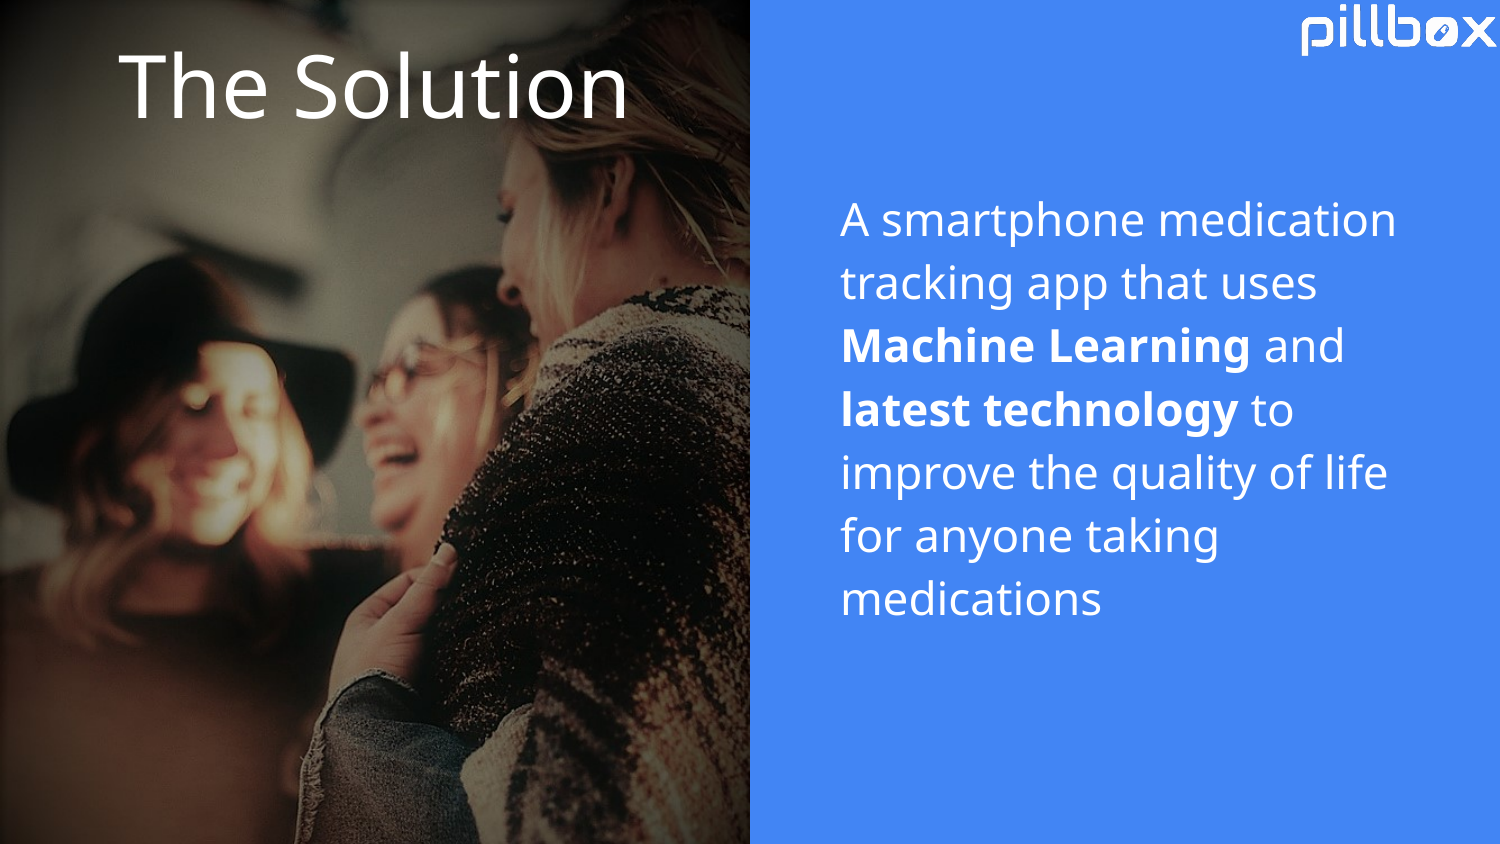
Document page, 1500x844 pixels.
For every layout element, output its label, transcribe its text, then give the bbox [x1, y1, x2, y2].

list A smartphone medication tracking app that uses Machine Learning and latest technology to improve the quality of life for anyone taking medications [825, 187, 1455, 621]
picture [0, 0, 751, 844]
picture [1297, 0, 1500, 58]
